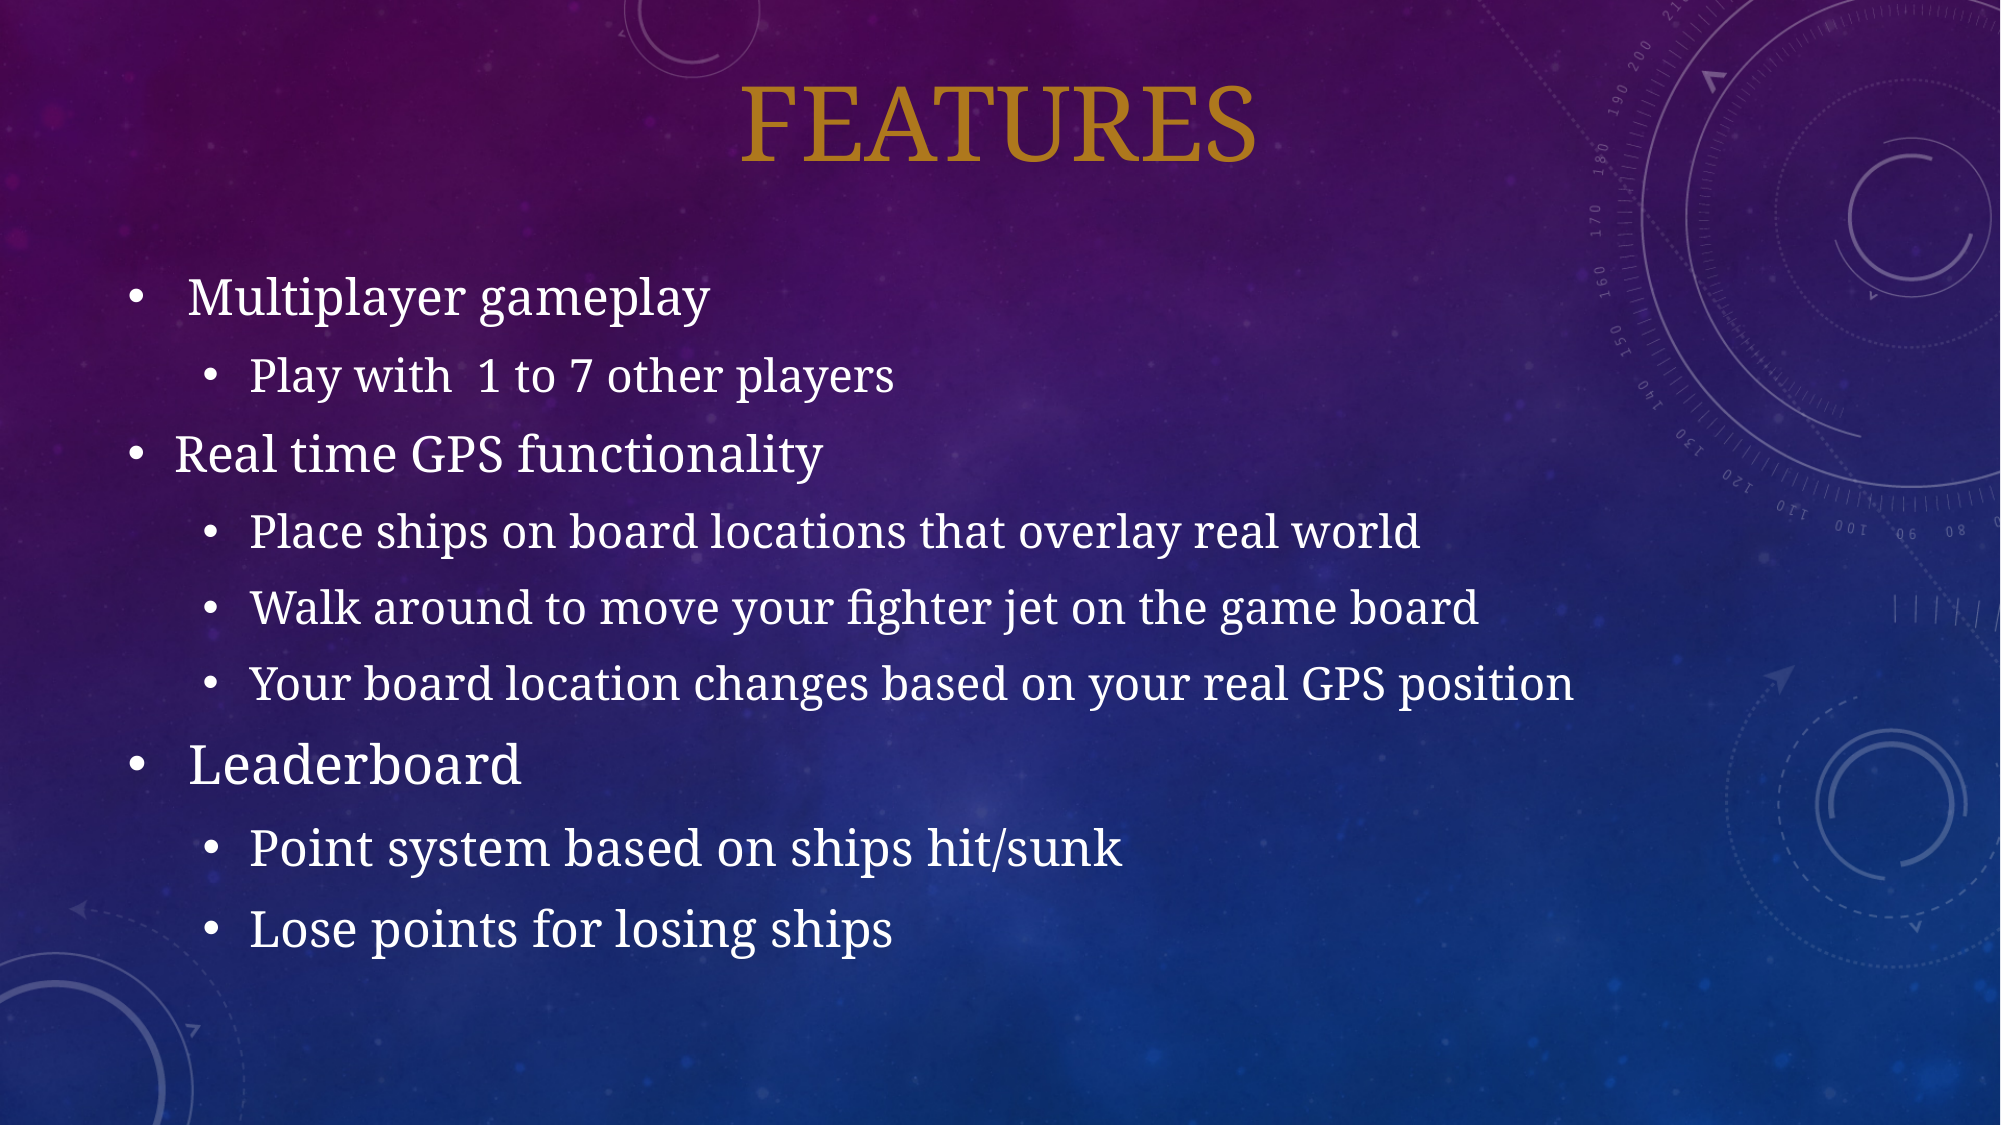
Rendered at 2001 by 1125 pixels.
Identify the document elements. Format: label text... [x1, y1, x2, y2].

title Features [0, 0, 2000, 240]
picture [0, 0, 2001, 1125]
list Multiplayer gameplay Play with 1 to 7 other players Real time GPS functionality Place ships on board locations that overlay real world Walk around to move your fighter jet on the game board Your board location changes based on your real GPS position Leaderboard Point system based on ships hit/sunk Lose points for losing ships [112, 257, 1775, 1032]
